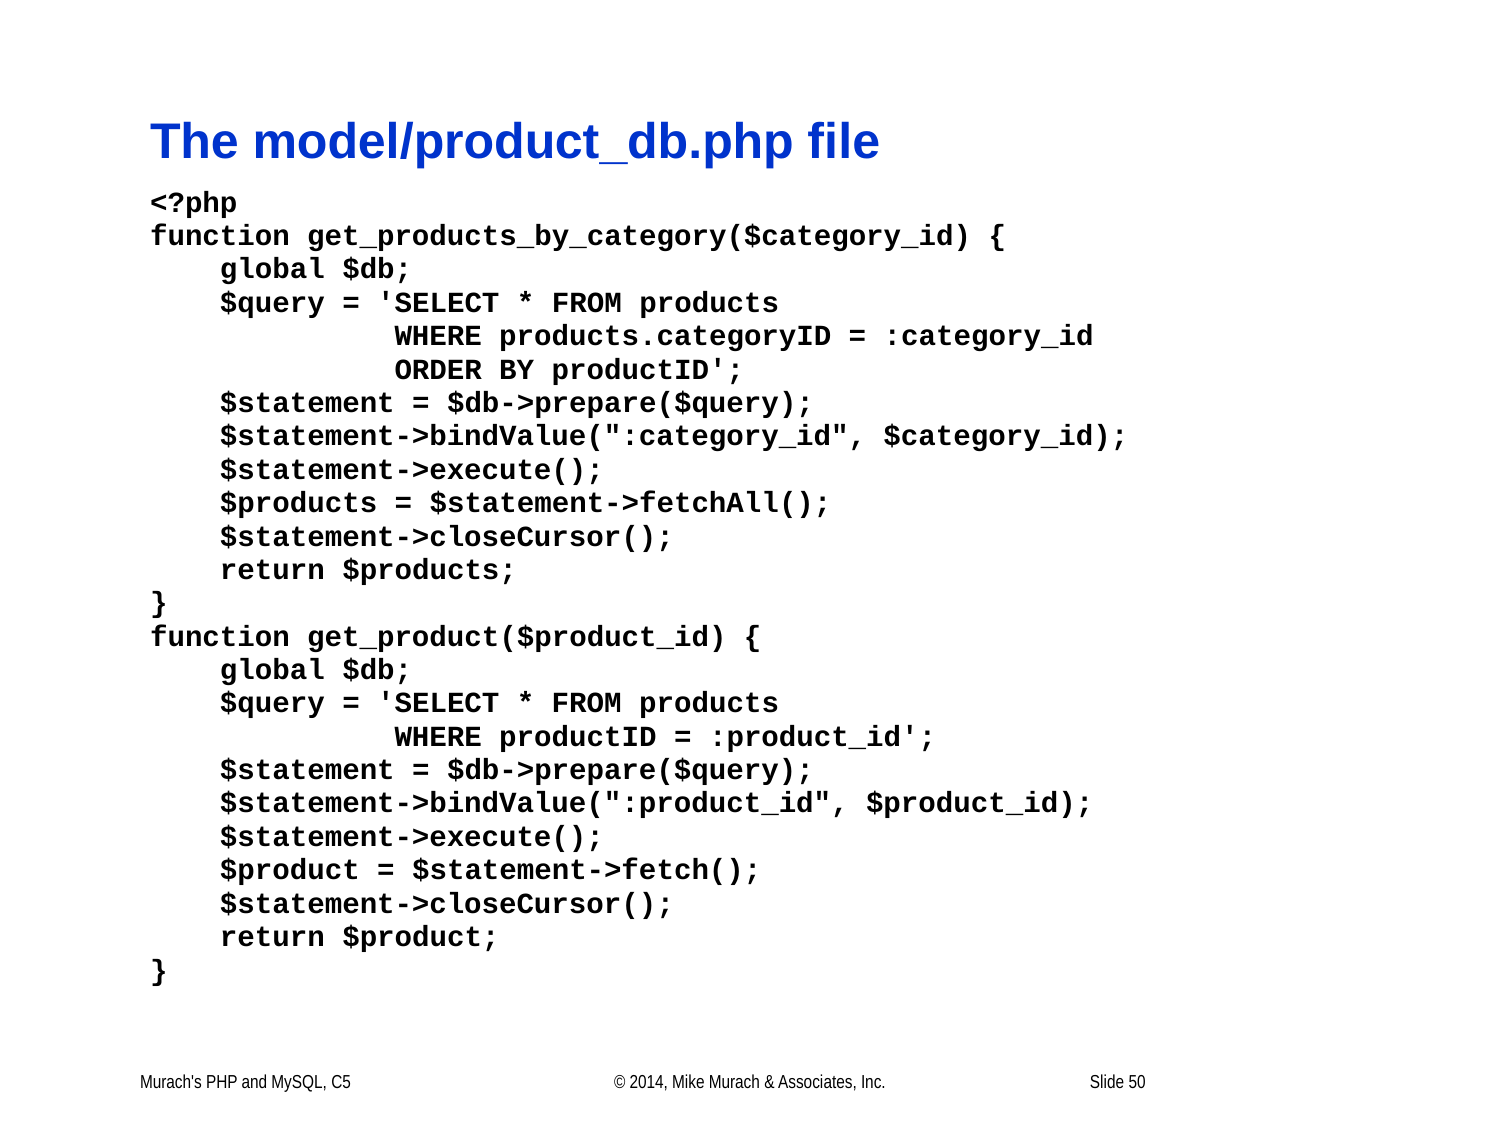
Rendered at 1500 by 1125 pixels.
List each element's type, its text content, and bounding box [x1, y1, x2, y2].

slide_number Murach's PHP and MySQL, C5 [125, 1025, 450, 1100]
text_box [149, 187, 1346, 1060]
slide_number Slide 50 [1074, 1025, 1388, 1100]
footer © 2014, Mike Murach & Associates, Inc. [474, 1069, 1025, 1100]
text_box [149, 112, 1128, 183]
